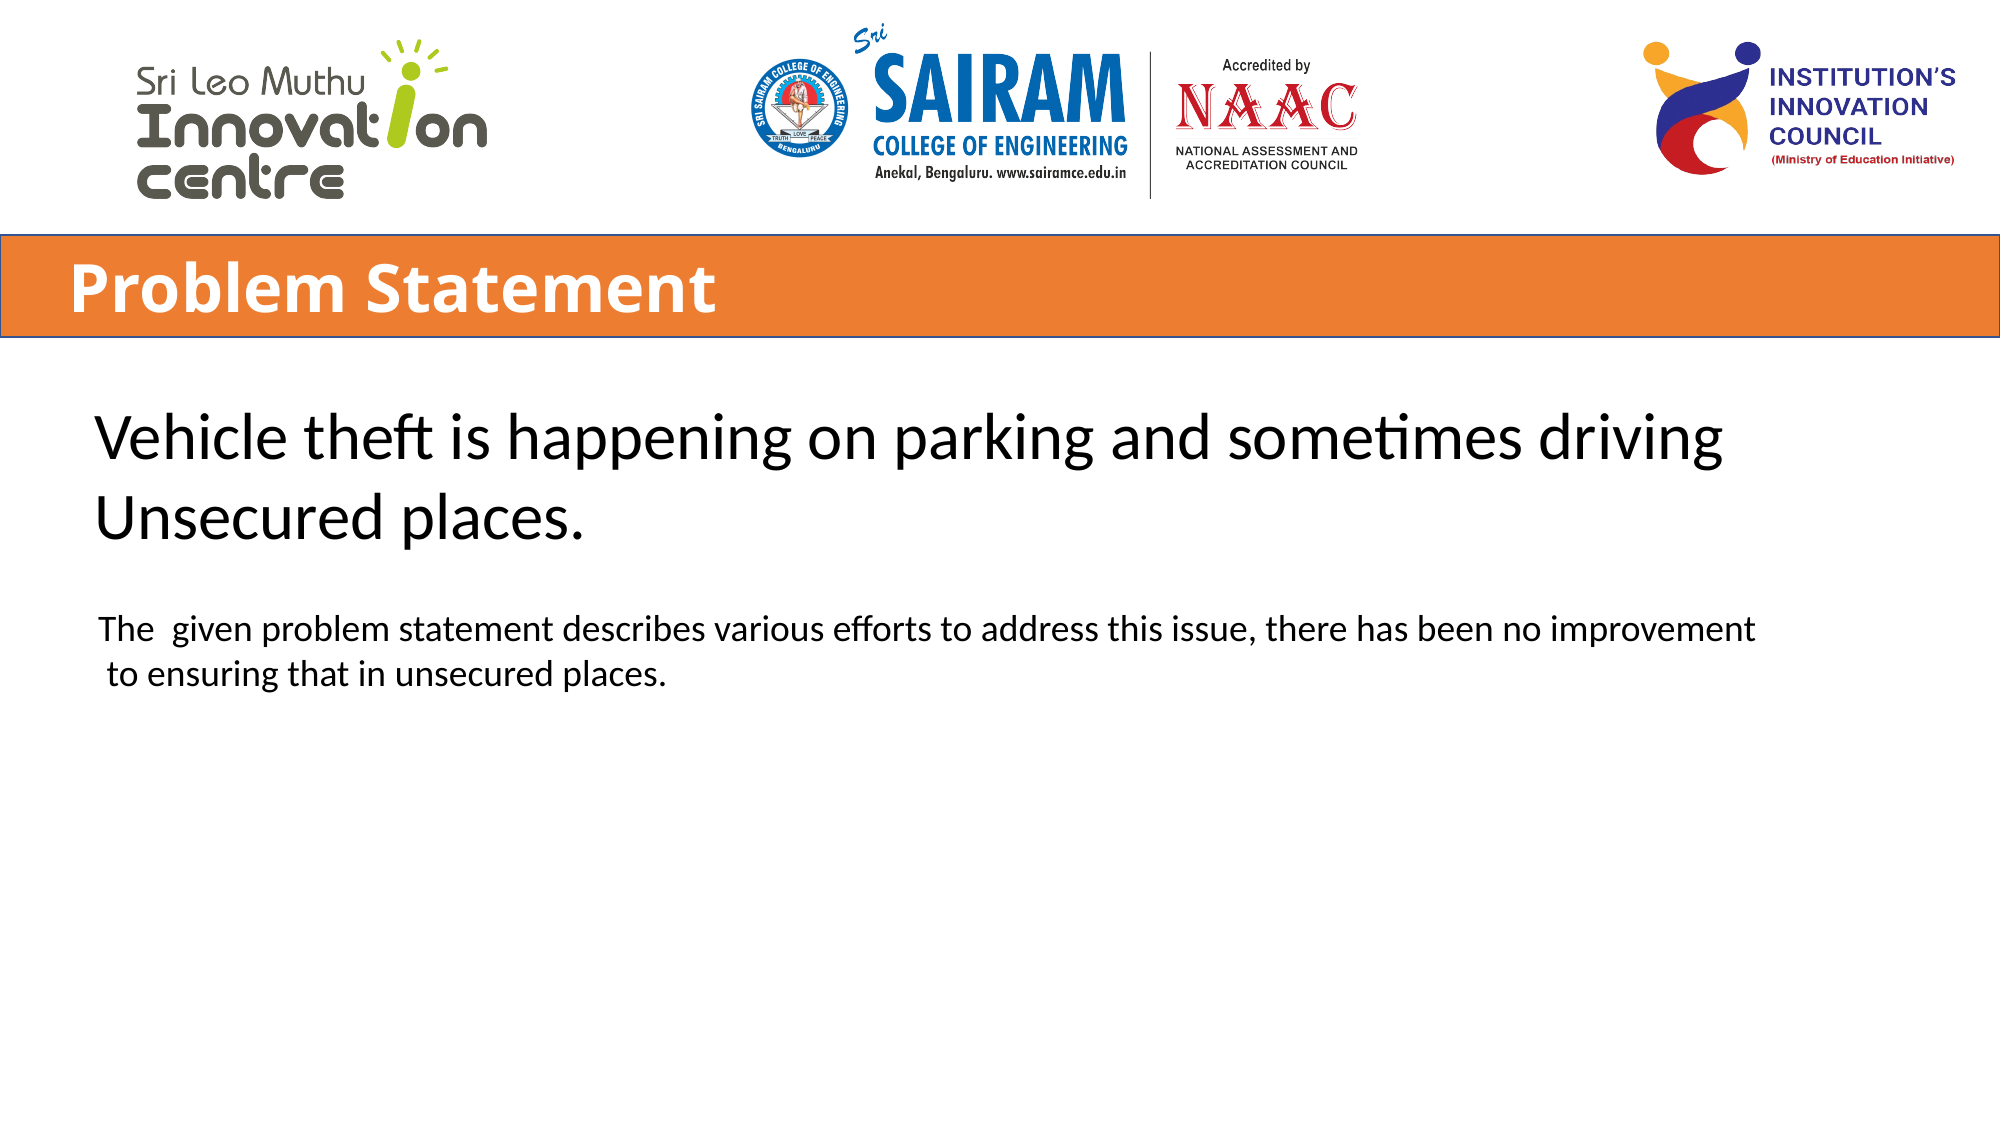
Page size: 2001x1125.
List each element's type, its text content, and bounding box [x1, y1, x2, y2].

text_box [0, 234, 2000, 338]
text_box Vehicle theft is happening on parking and sometimes driving Unsecured places. [79, 385, 1784, 561]
picture [750, 23, 1358, 199]
text_box The given problem statement describes various efforts to address this issue, there has been no improvement to ensuring that in unsecured places. [83, 596, 1774, 702]
picture [1641, 39, 1960, 177]
picture [137, 39, 487, 199]
text_box Problem Statement [54, 238, 1055, 333]
